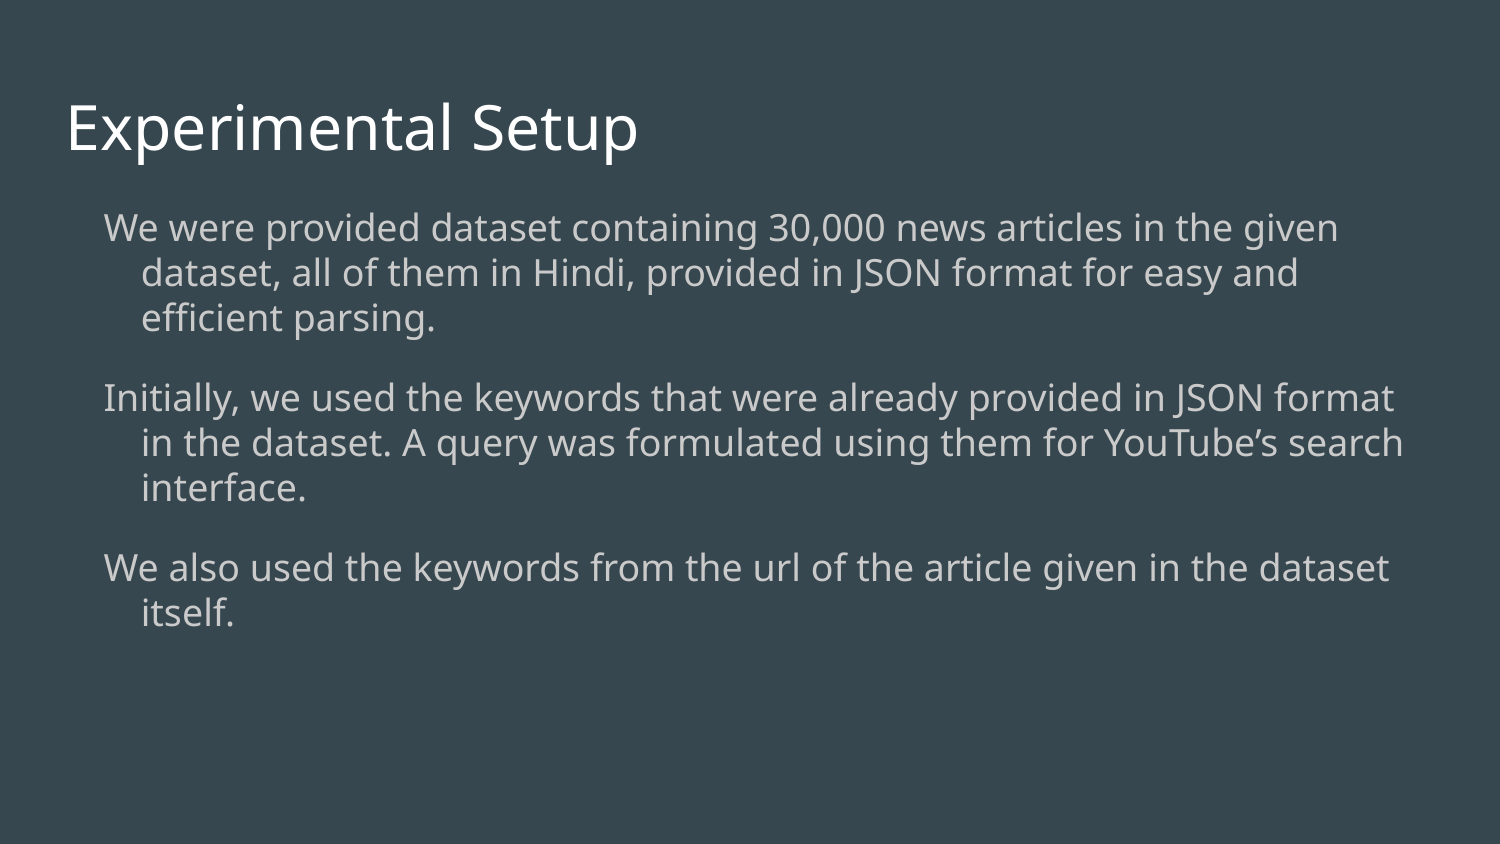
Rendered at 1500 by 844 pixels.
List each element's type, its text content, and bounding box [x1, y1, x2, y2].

text_box Experimental Setup [51, 72, 1449, 167]
text_box We were provided dataset containing 30,000 news articles in the given dataset, all of them in Hindi, provided in JSON format for easy and efficient parsing. Initially, we used the keywords that were already provided in JSON format in the dataset. A query was formulated using them for YouTube’s search interface. We also used the keywords from the url of the article given in the dataset itself. [51, 189, 1449, 750]
